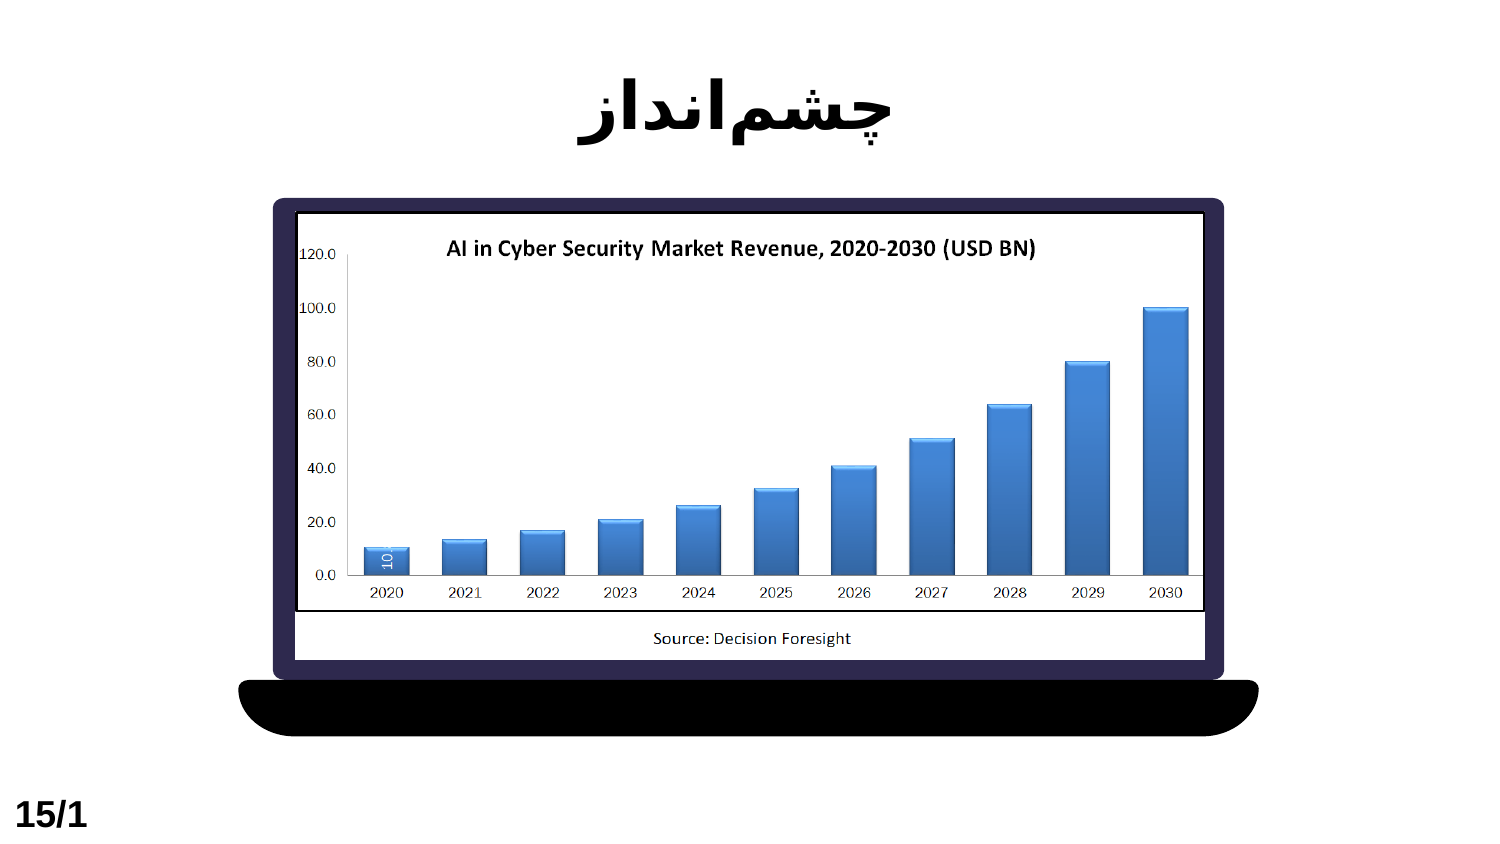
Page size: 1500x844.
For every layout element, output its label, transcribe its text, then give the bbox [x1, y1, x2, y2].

picture [295, 211, 1205, 660]
text_box 15/15 [0, 782, 120, 844]
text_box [238, 197, 1259, 737]
title چشم‌انداز [75, 48, 1425, 142]
